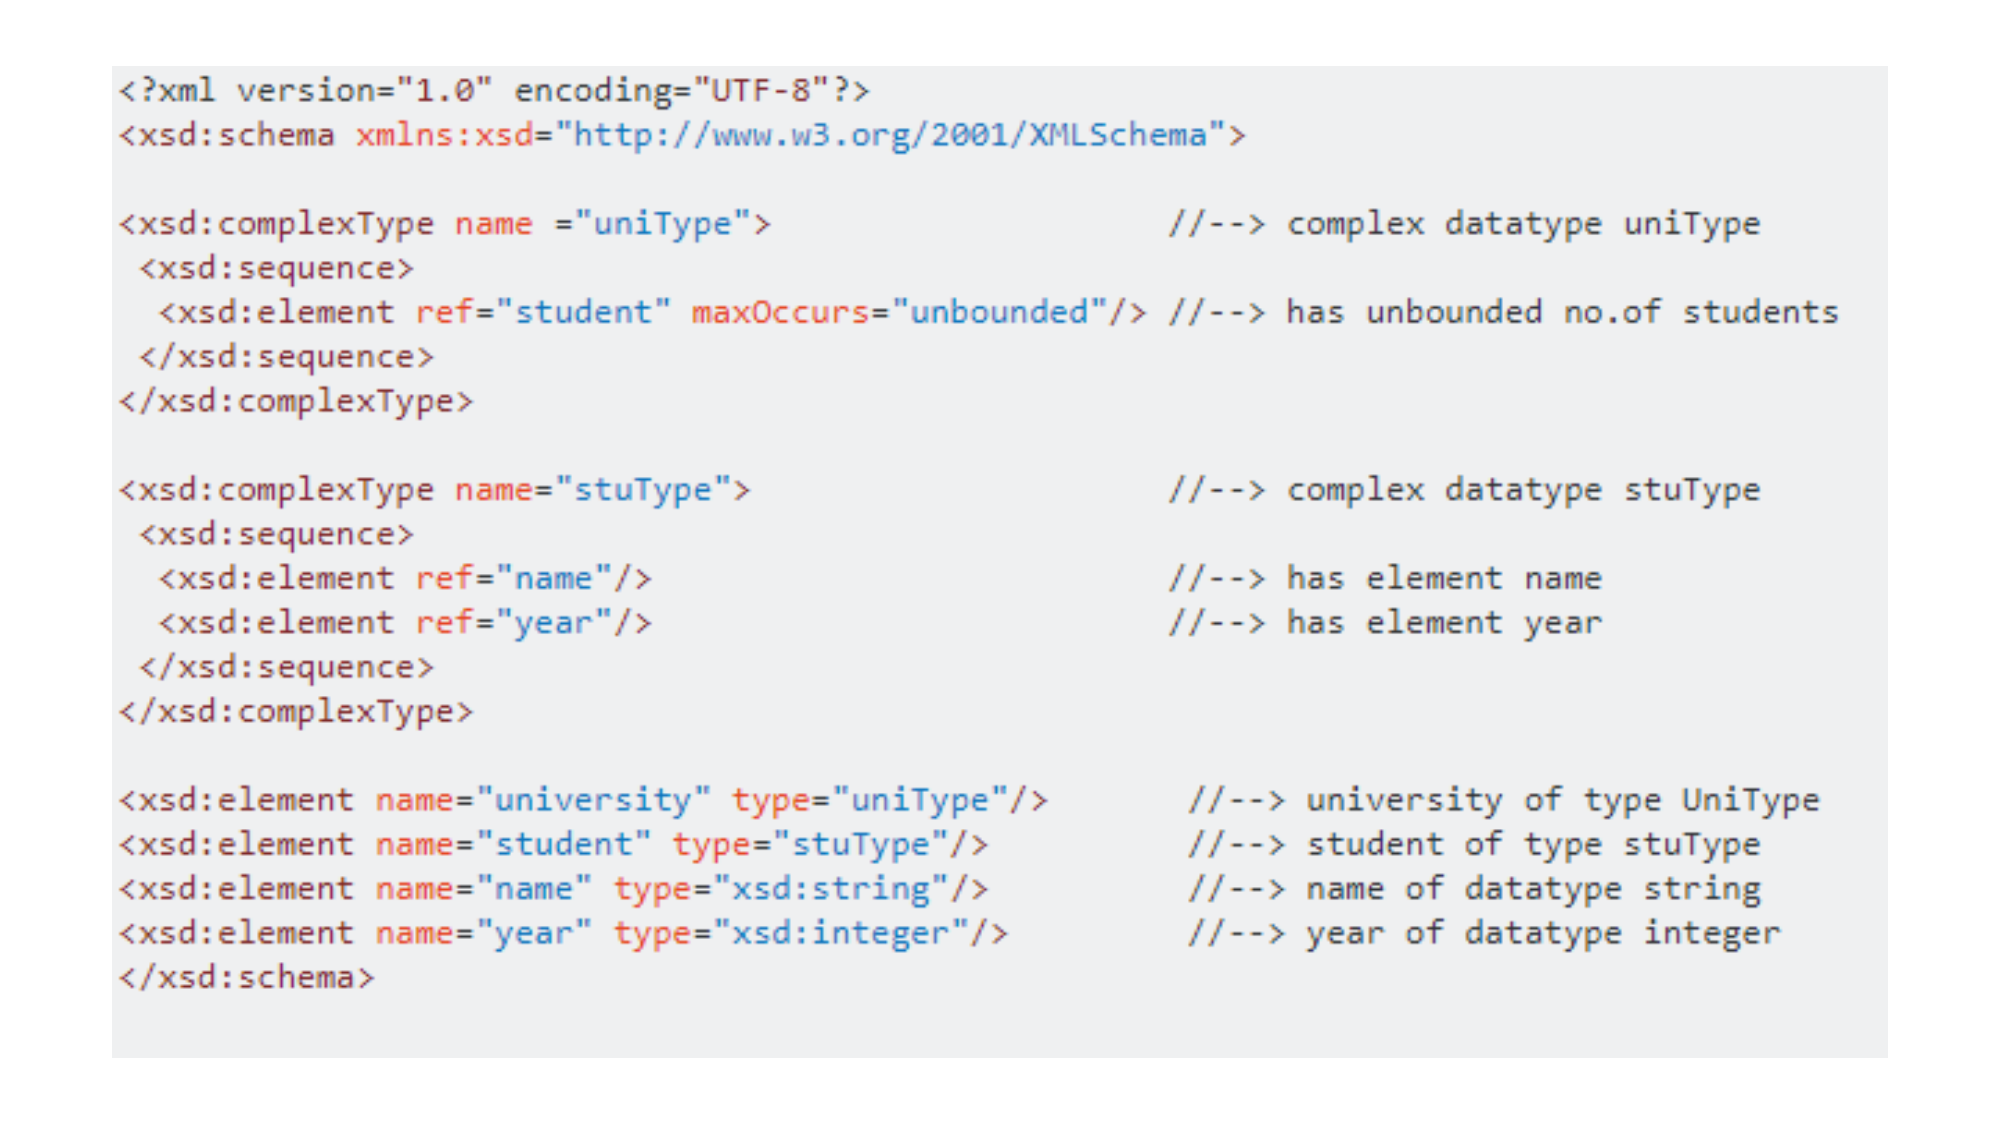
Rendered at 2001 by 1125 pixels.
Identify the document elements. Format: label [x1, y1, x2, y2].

picture [112, 66, 1888, 1058]
